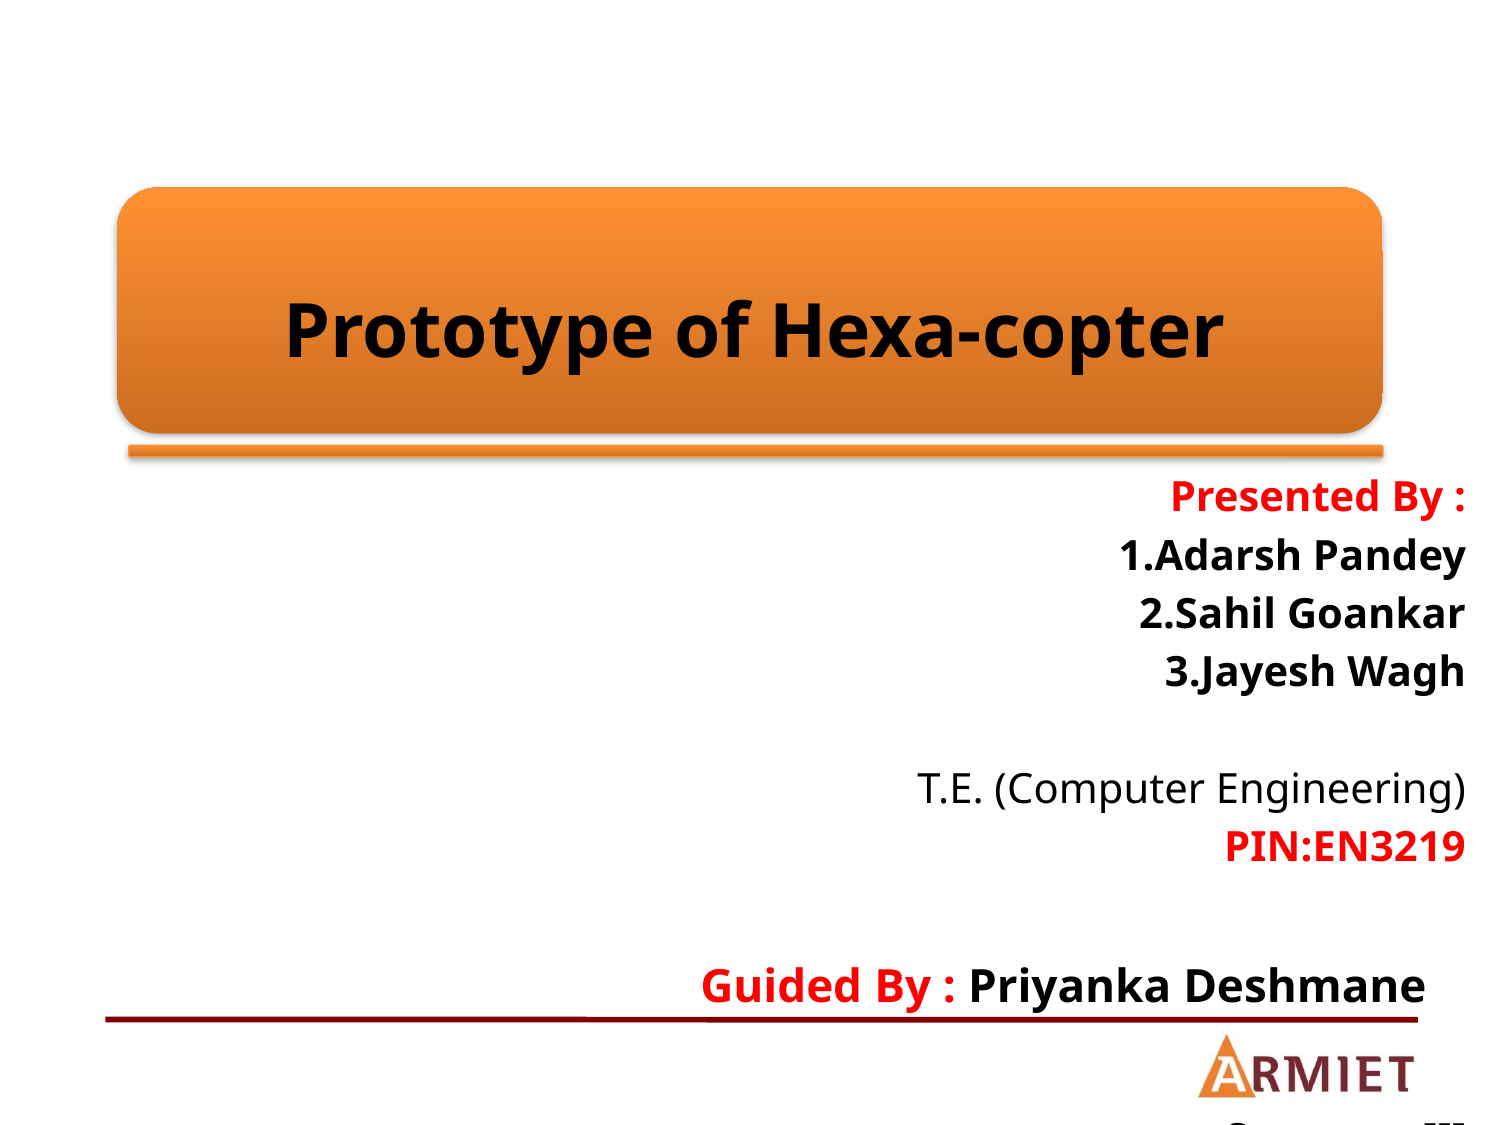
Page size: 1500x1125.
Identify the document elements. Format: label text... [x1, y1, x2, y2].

subtitle Presented By : 1.Adarsh Pandey 2.Sahil Goankar 3.Jayesh Wagh T.E. (Computer Engineering) PIN:EN3219 Semester-III [112, 462, 1482, 973]
picture [1195, 1031, 1418, 1100]
title Prototype of Hexa-copter [93, 152, 1416, 503]
text_box Guided By : Priyanka Deshmane [128, 949, 1442, 1019]
